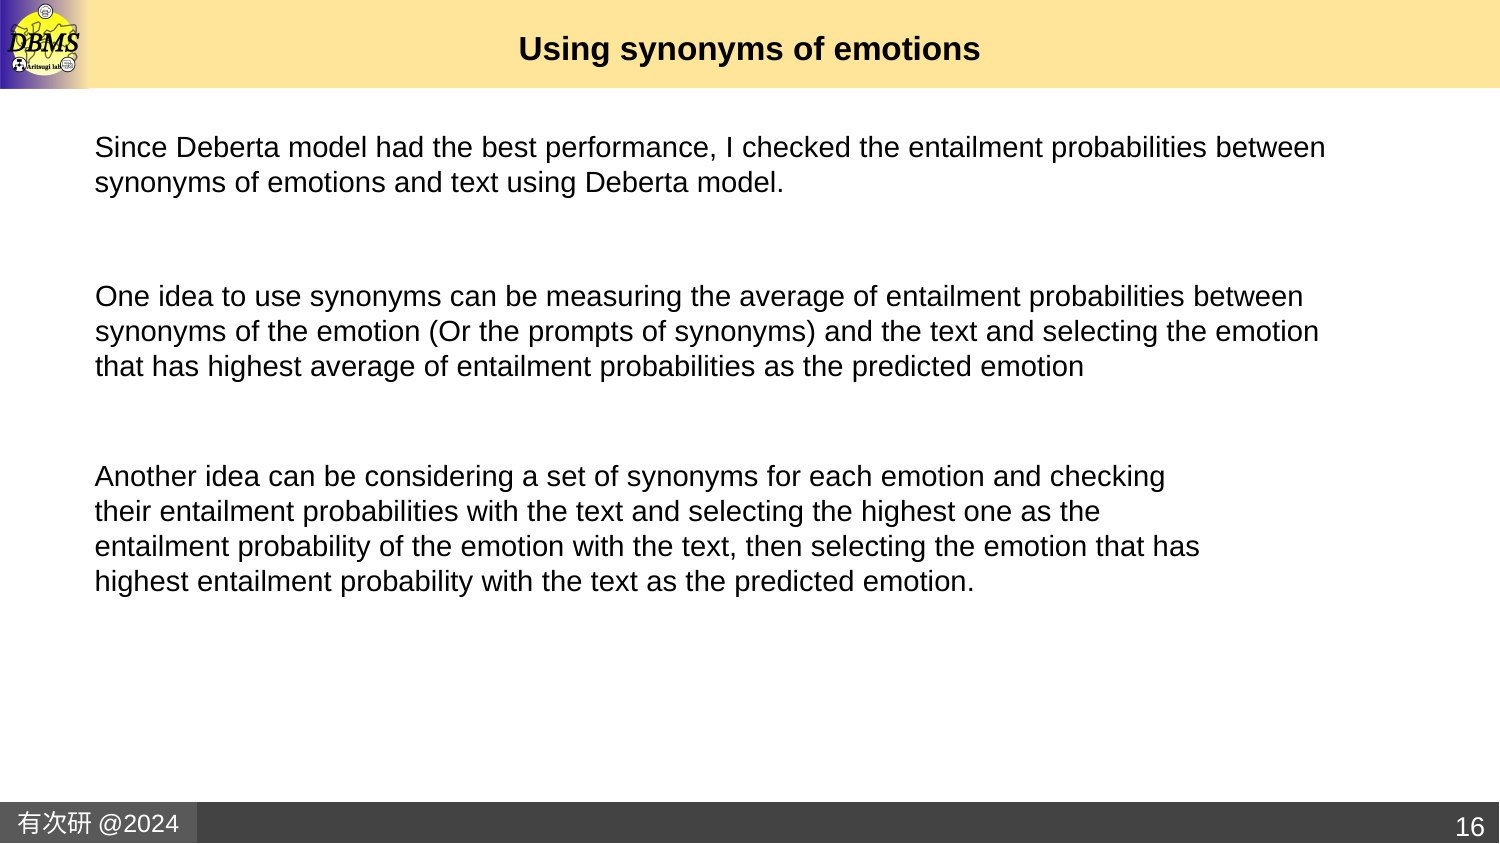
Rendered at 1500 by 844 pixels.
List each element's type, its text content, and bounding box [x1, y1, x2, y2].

text_box Another idea can be considering a set of synonyms for each emotion and checking their entailment probabilities with the text and selecting the highest one as the entailment probability of the emotion with the text, then selecting the emotion that has highest entailment probability with the text as the predicted emotion. [79, 449, 1230, 605]
picture [0, 0, 51, 89]
slide_number 16 [1341, 794, 1500, 844]
title Using synonyms of emotions [51, 0, 1449, 94]
text_box One idea to use synonyms can be measuring the average of entailment probabilities between synonyms of the emotion (Or the prompts of synonyms) and the text and selecting the emotion that has highest average of entailment probabilities as the predicted emotion [80, 234, 1345, 390]
text_box Since Deberta model had the best performance, I checked the entailment probabilities between synonyms of emotions and text using Deberta model. [79, 121, 1359, 206]
